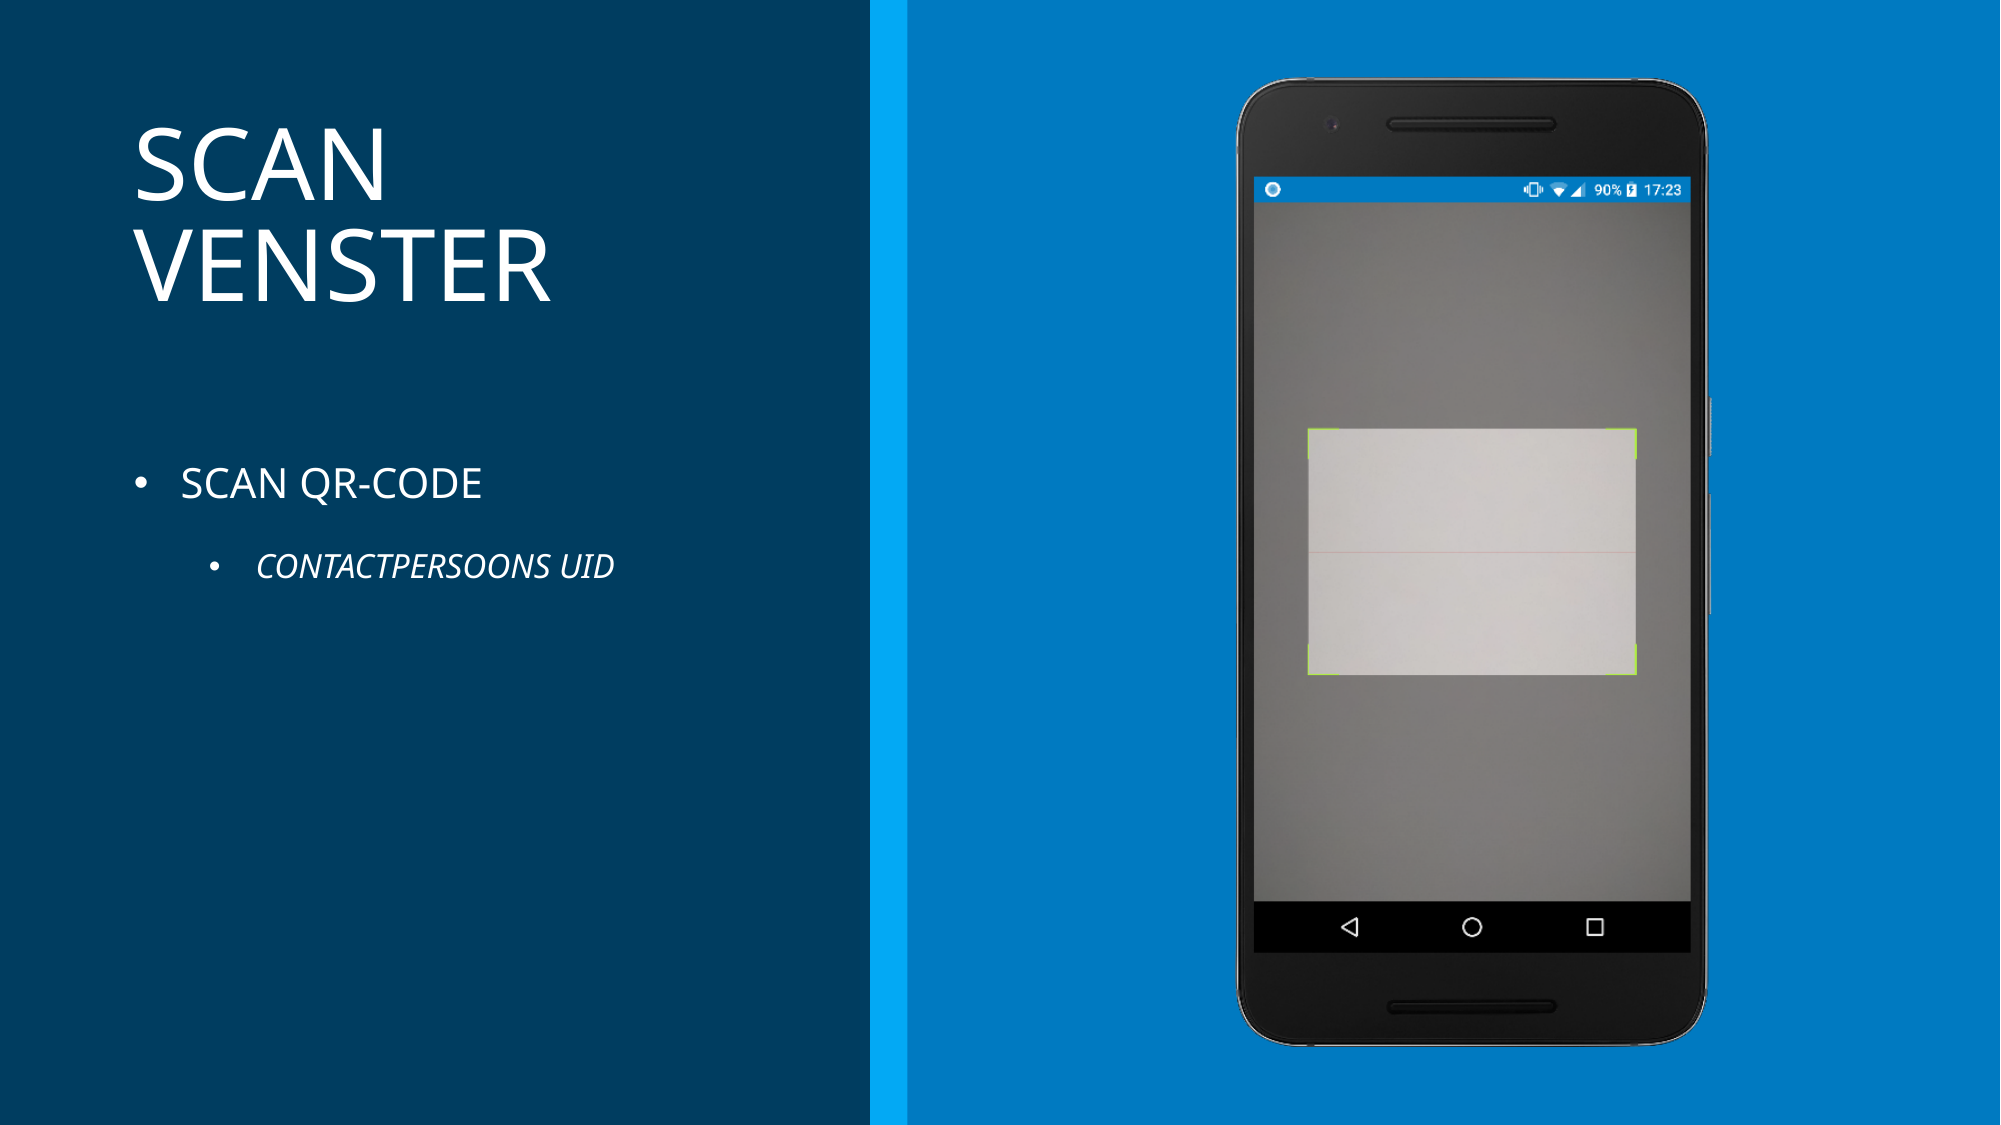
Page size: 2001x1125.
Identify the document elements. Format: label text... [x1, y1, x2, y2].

list SCAN QR-CODE CONTACTPERSOONS UID [118, 443, 752, 963]
title SCAN VENSTER [118, 112, 752, 325]
picture [1235, 77, 1712, 1047]
